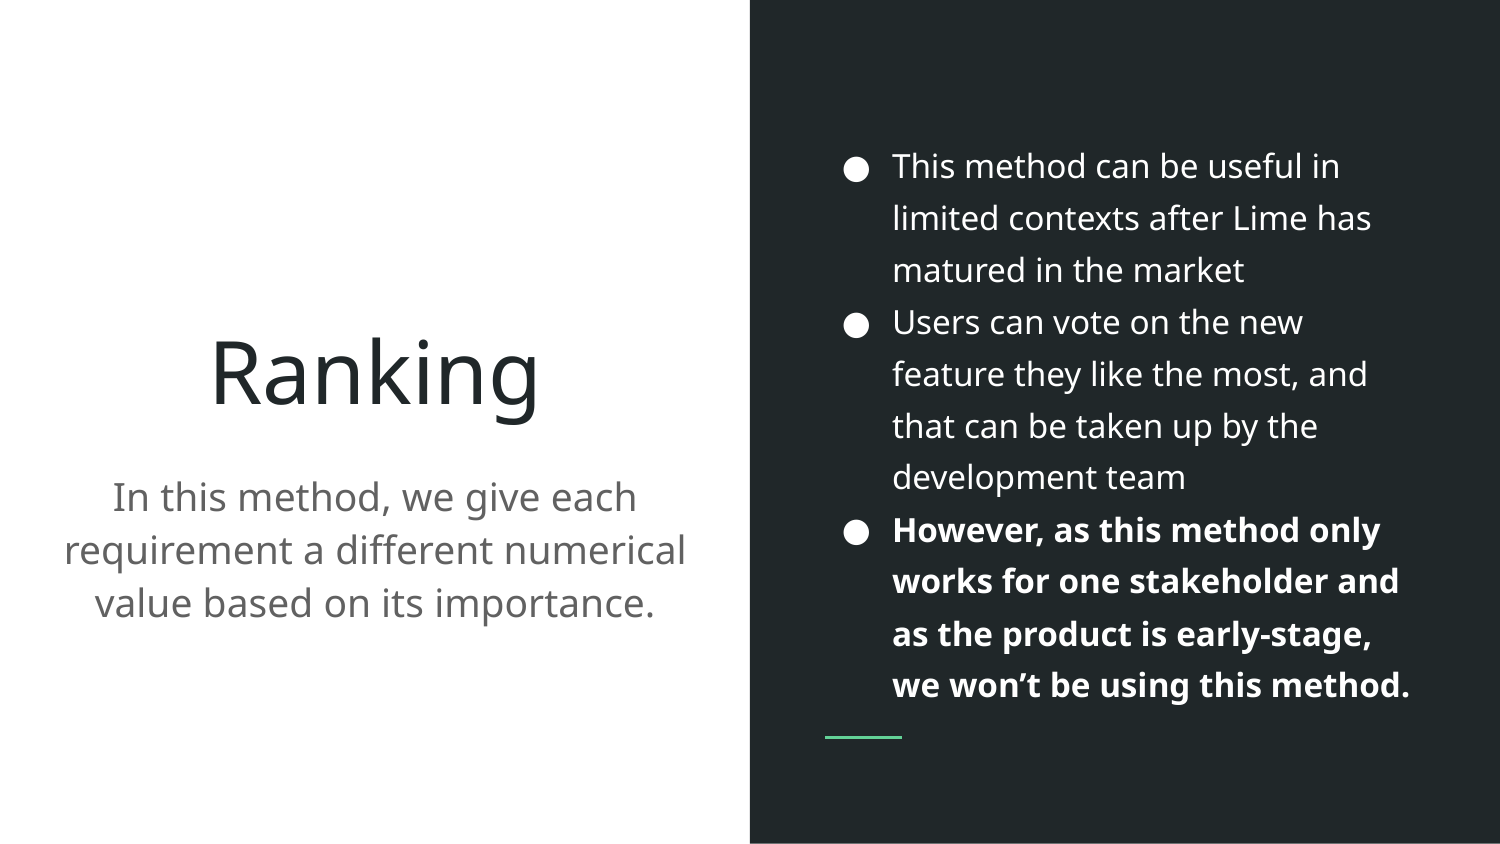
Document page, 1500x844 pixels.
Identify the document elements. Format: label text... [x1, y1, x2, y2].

title Ranking [43, 197, 708, 446]
list This method can be useful in limited contexts after Lime has matured in the market Users can vote on the new feature they like the most, and that can be taken up by the development team However, as this method only works for one stakeholder and as the product is early-stage, we won’t be using this method. [810, 118, 1440, 725]
subtitle In this method, we give each requirement a different numerical value based on its importance. [43, 454, 708, 675]
